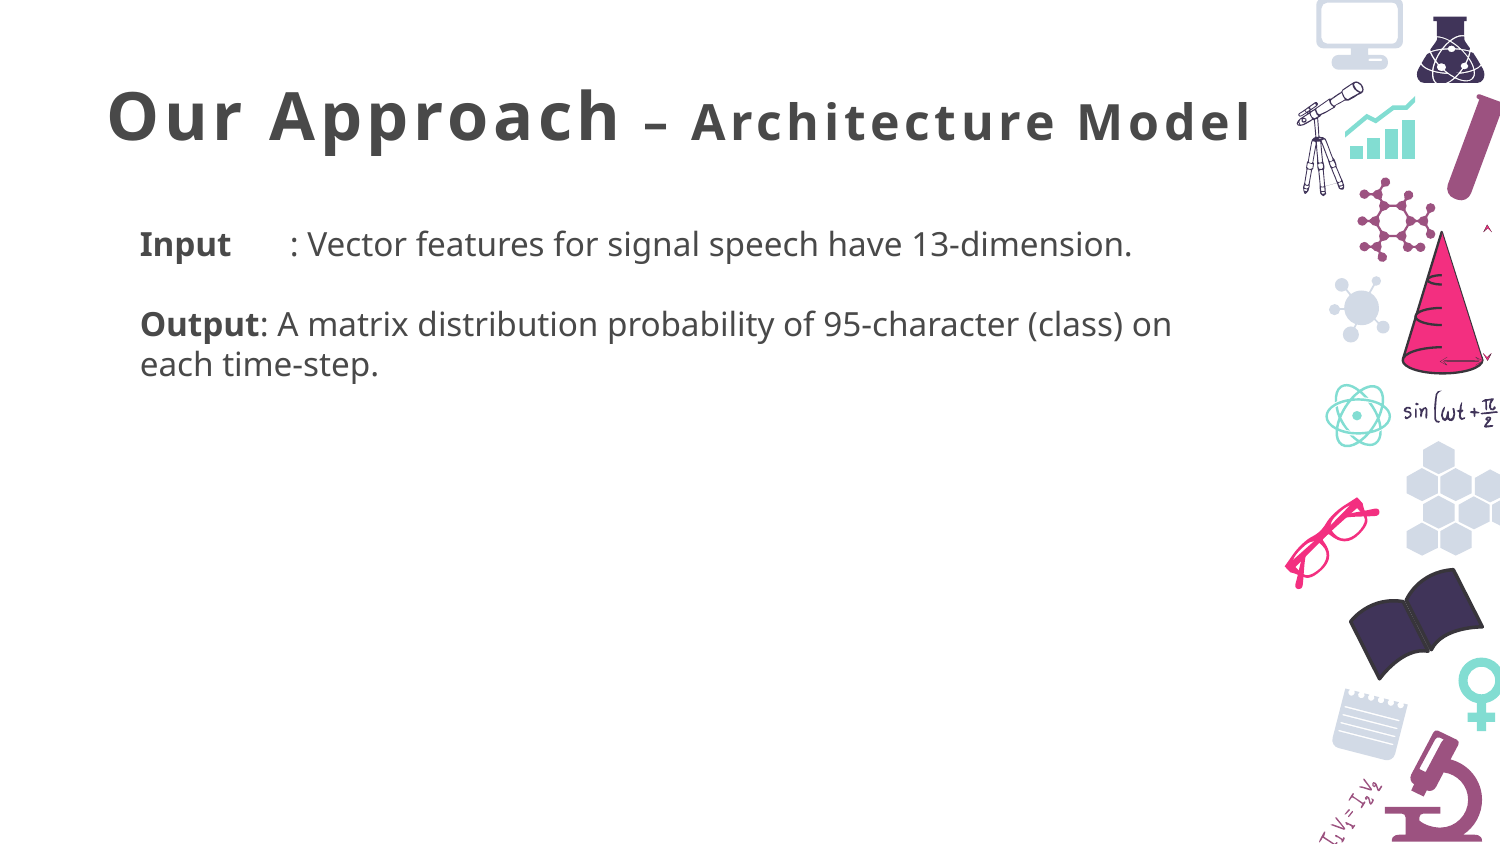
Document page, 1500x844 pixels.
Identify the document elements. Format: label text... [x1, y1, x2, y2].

text_box Our Approach – Architecture Model [91, 66, 1266, 162]
text_box Input : Vector features for signal speech have 13-dimension. Output: A matrix distribution probability of 95-character (class) on each time-step. [125, 215, 1232, 430]
